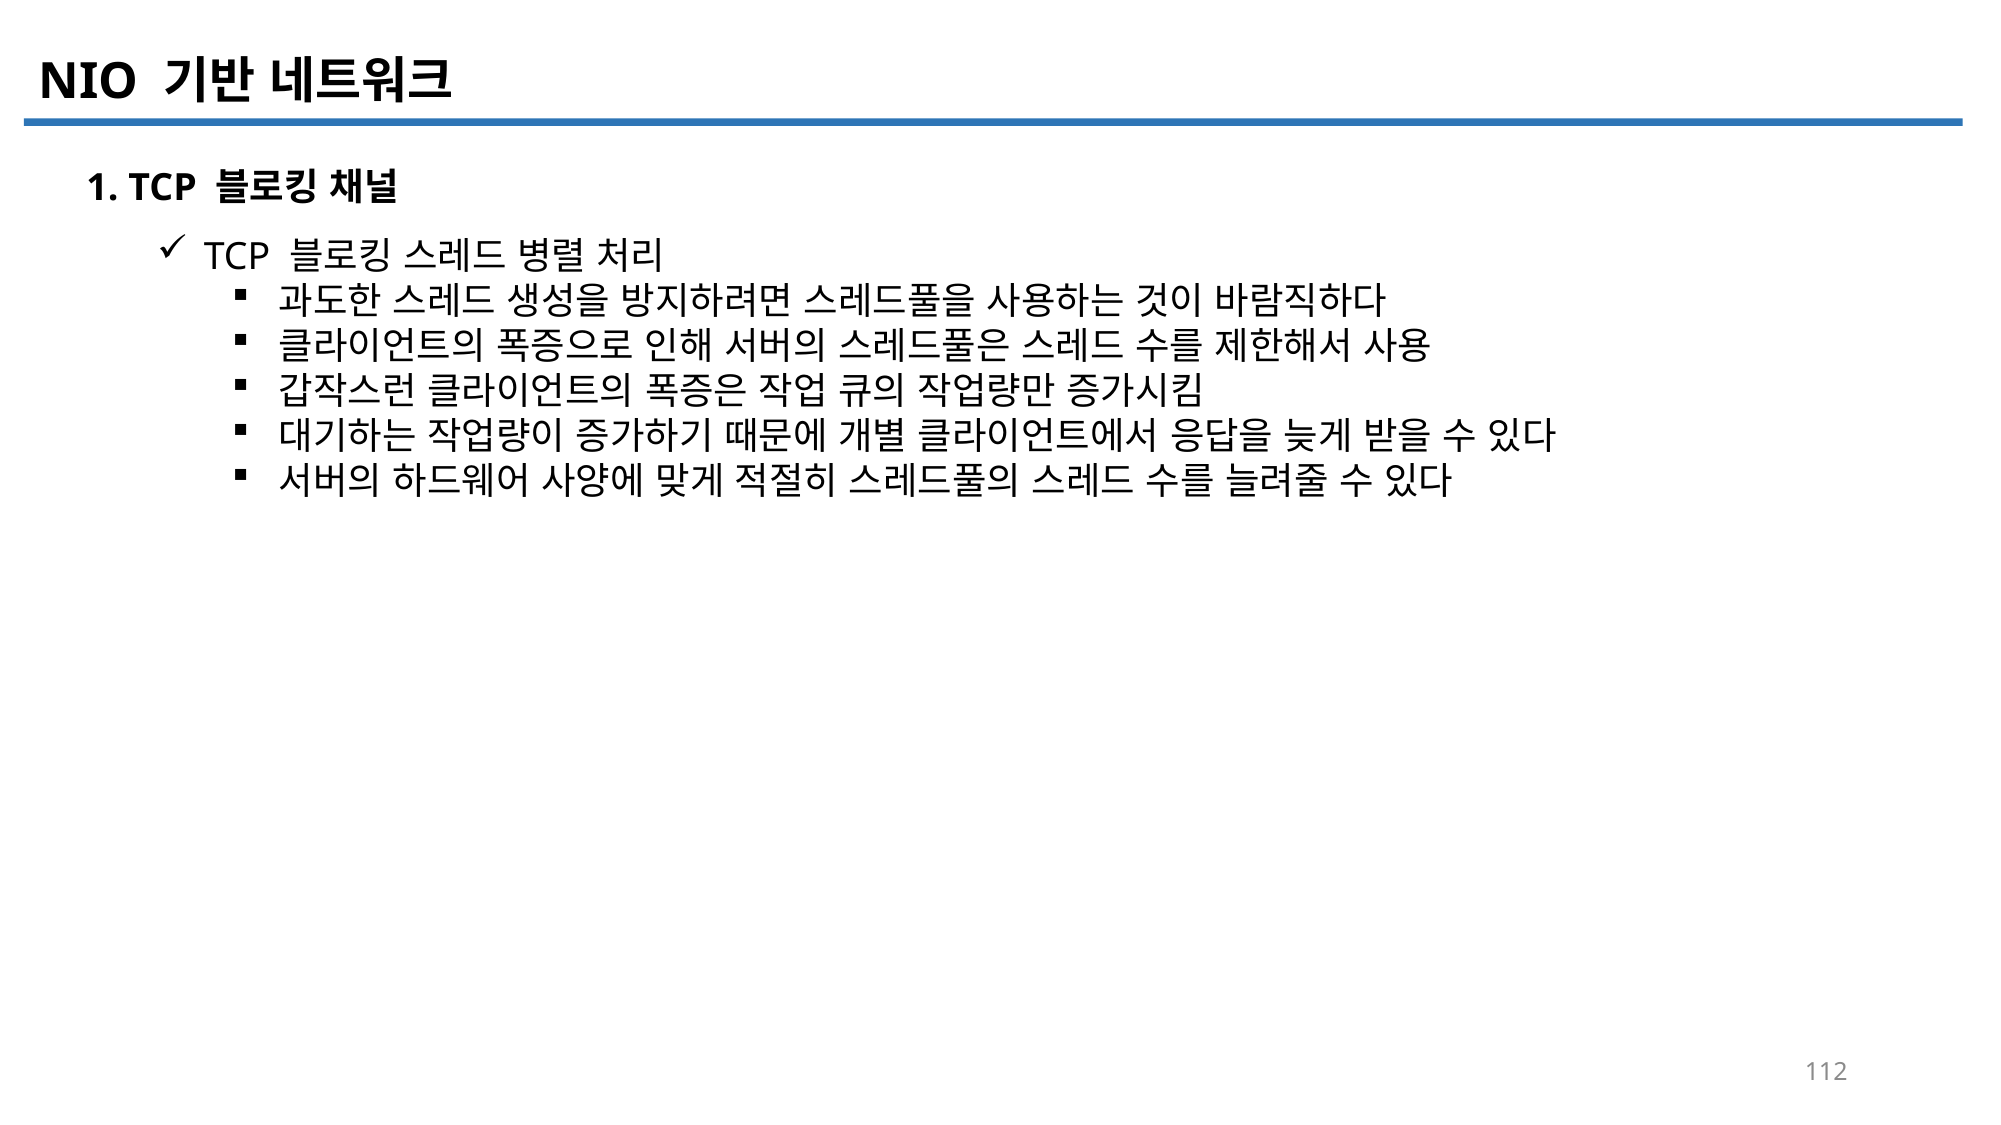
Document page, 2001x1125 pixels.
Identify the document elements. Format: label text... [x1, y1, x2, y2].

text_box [23, 39, 1963, 126]
text_box 1. TCP 블로킹 채널 [71, 155, 1448, 216]
slide_number 112 [1412, 1042, 1863, 1103]
text_box TCP 블로킹 스레드 병렬 처리 과도한 스레드 생성을 방지하려면 스레드풀을 사용하는 것이 바람직하다 클라이언트의 폭증으로 인해 서버의 스레드풀은 스레드 수를 제한해서 사용 갑작스런 클라이언트의 폭증은 작업 큐의 작업량만 증가시킴 대기하는 작업량이 증가하기 때문에 개별 클라이언트에서 응답을 늦게 받을 수 있다 서버의 하드웨어 사양에 맞게 적절히 스레드풀의 스레드 수를 늘려줄 수 있다 [142, 224, 1789, 510]
